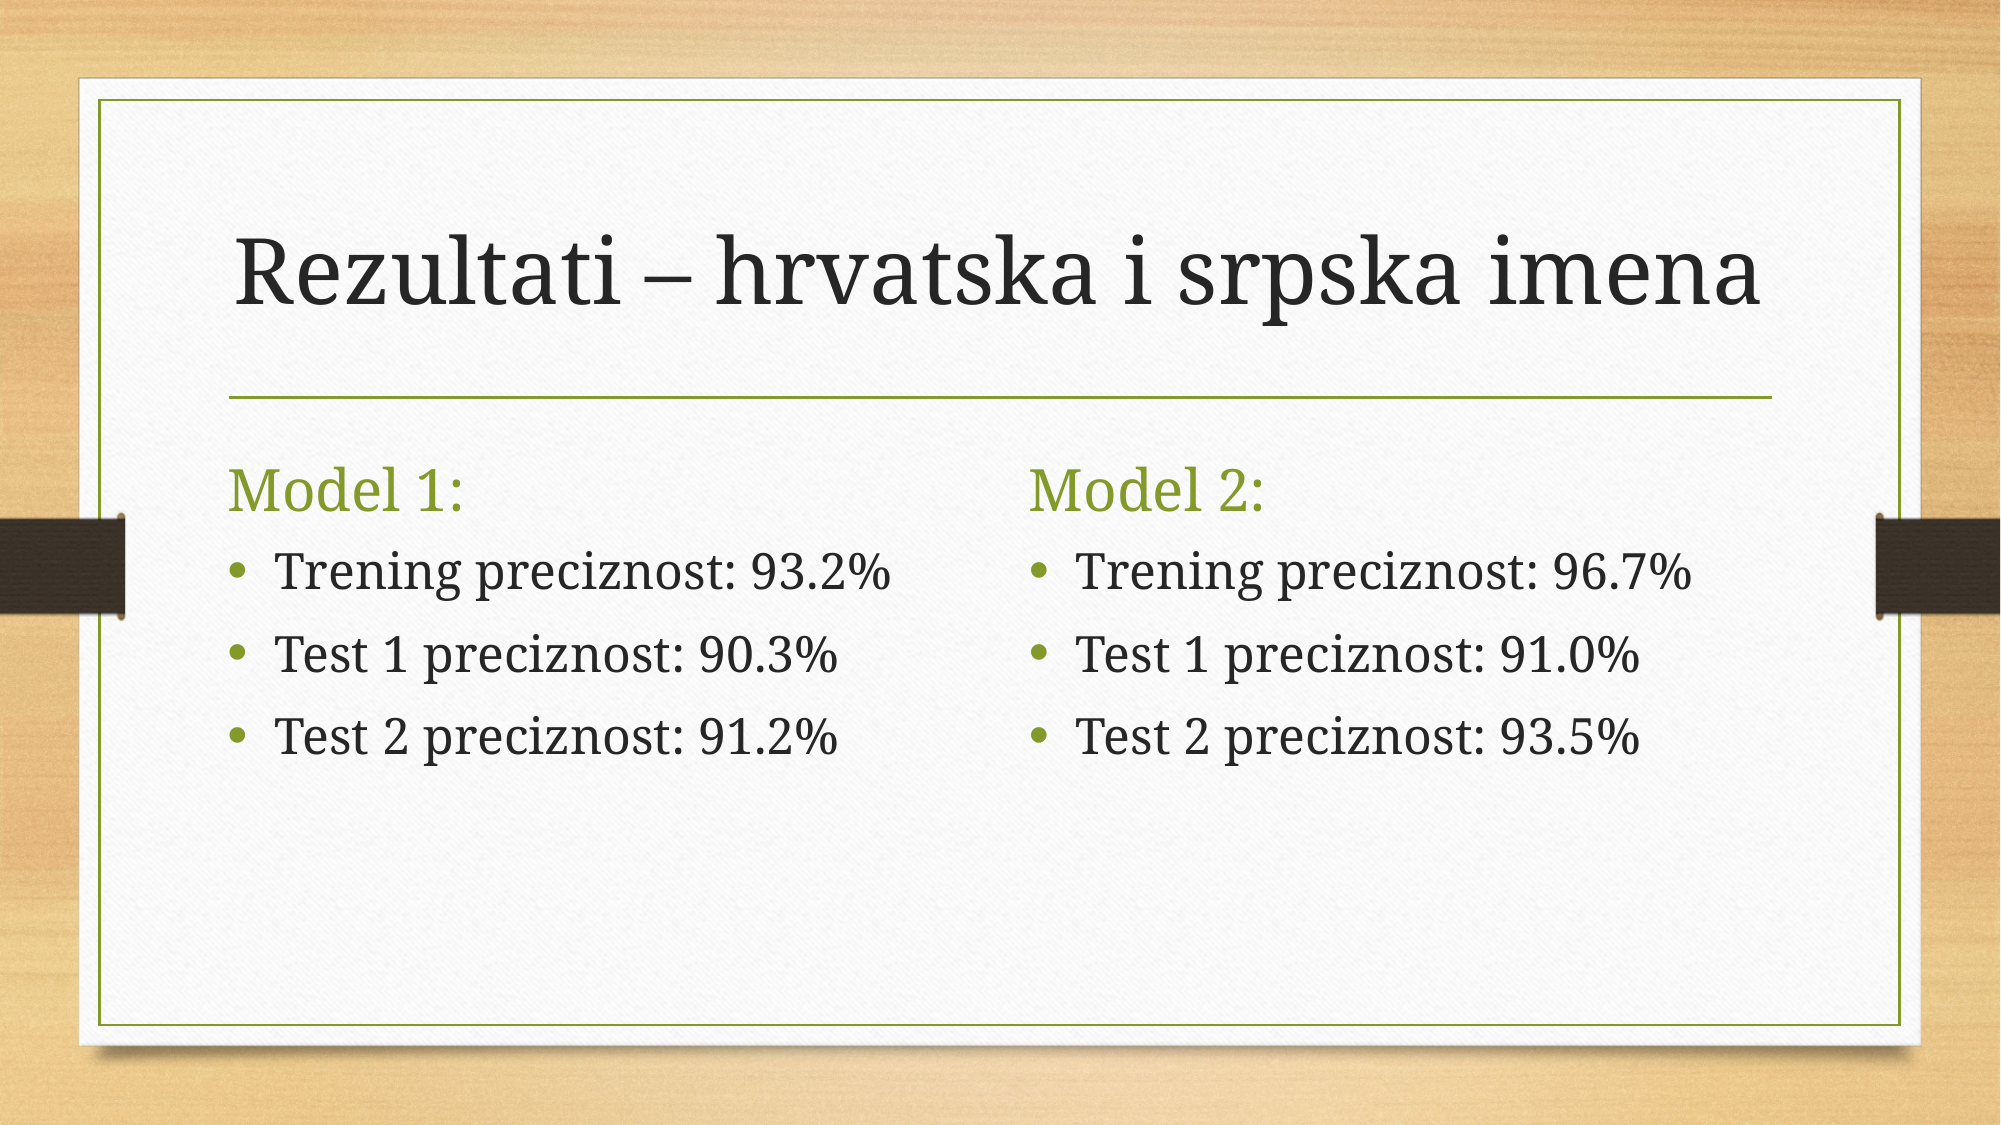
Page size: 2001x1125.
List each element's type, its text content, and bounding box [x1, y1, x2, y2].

list Trening preciznost: 93.2% Test 1 preciznost: 90.3% Test 2 preciznost: 91.2% [212, 532, 987, 964]
list Model 1: [212, 436, 987, 531]
list Trening preciznost: 96.7% Test 1 preciznost: 91.0% Test 2 preciznost: 93.5% [1013, 532, 1788, 964]
list Model 2: [1013, 436, 1788, 531]
picture [0, 0, 2001, 1125]
title Rezultati – hrvatska i srpska imena [212, 161, 1788, 375]
